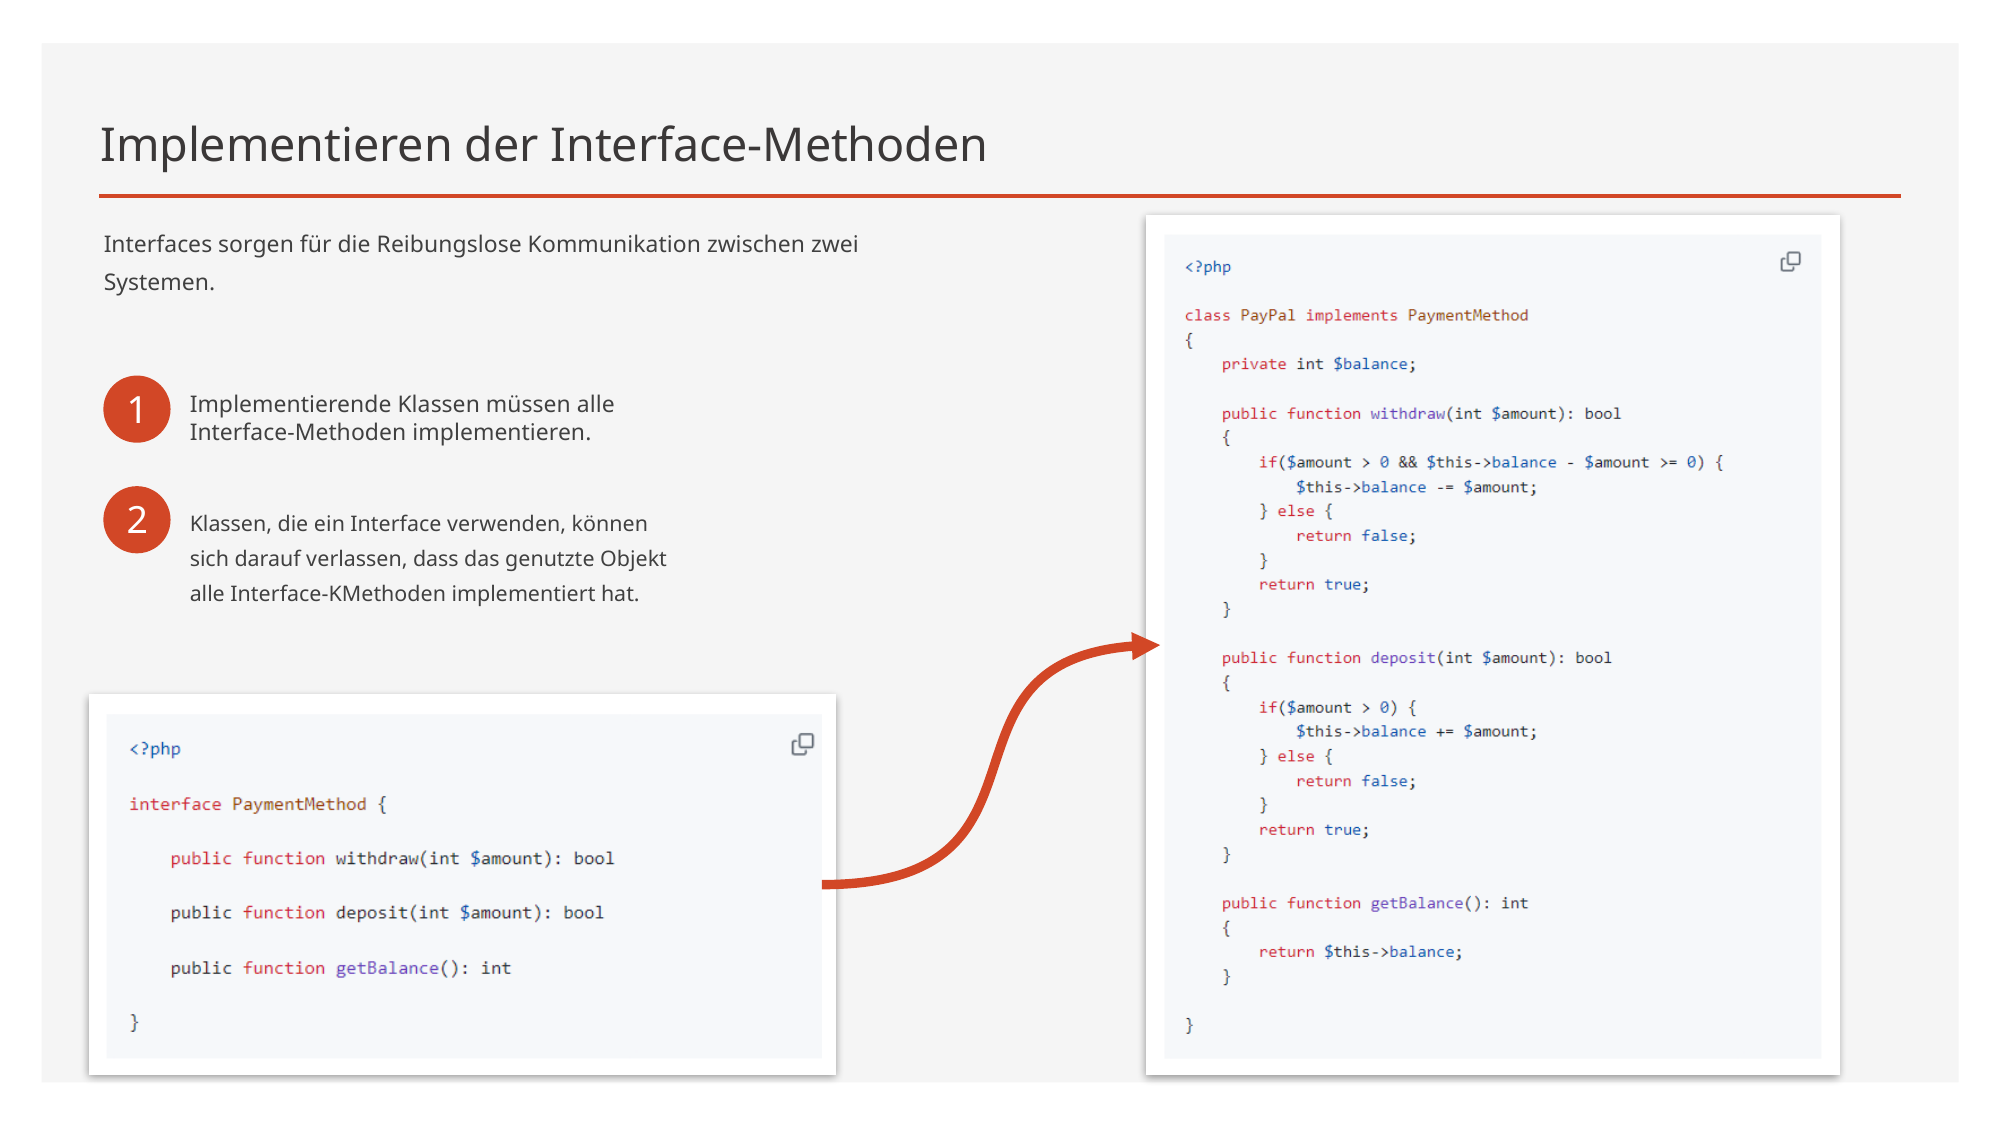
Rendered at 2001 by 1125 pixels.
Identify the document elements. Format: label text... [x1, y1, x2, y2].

text_box Implementierende Klassen müssen alle Interface-Methoden implementieren. [174, 382, 687, 459]
text_box Interfaces sorgen für die Reibungslose Kommunikation zwischen zwei Systemen. [88, 212, 928, 342]
picture [103, 708, 822, 1061]
picture [1160, 229, 1826, 1061]
text_box Klassen, die ein Interface verwenden, können sich darauf verlassen, dass das genutzte Objekt alle Interface-KMethoden implementiert hat. [174, 492, 702, 643]
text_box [91, 375, 184, 443]
title Implementieren der Interface-Methoden [85, 73, 1214, 179]
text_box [91, 486, 184, 554]
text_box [821, 644, 1161, 885]
